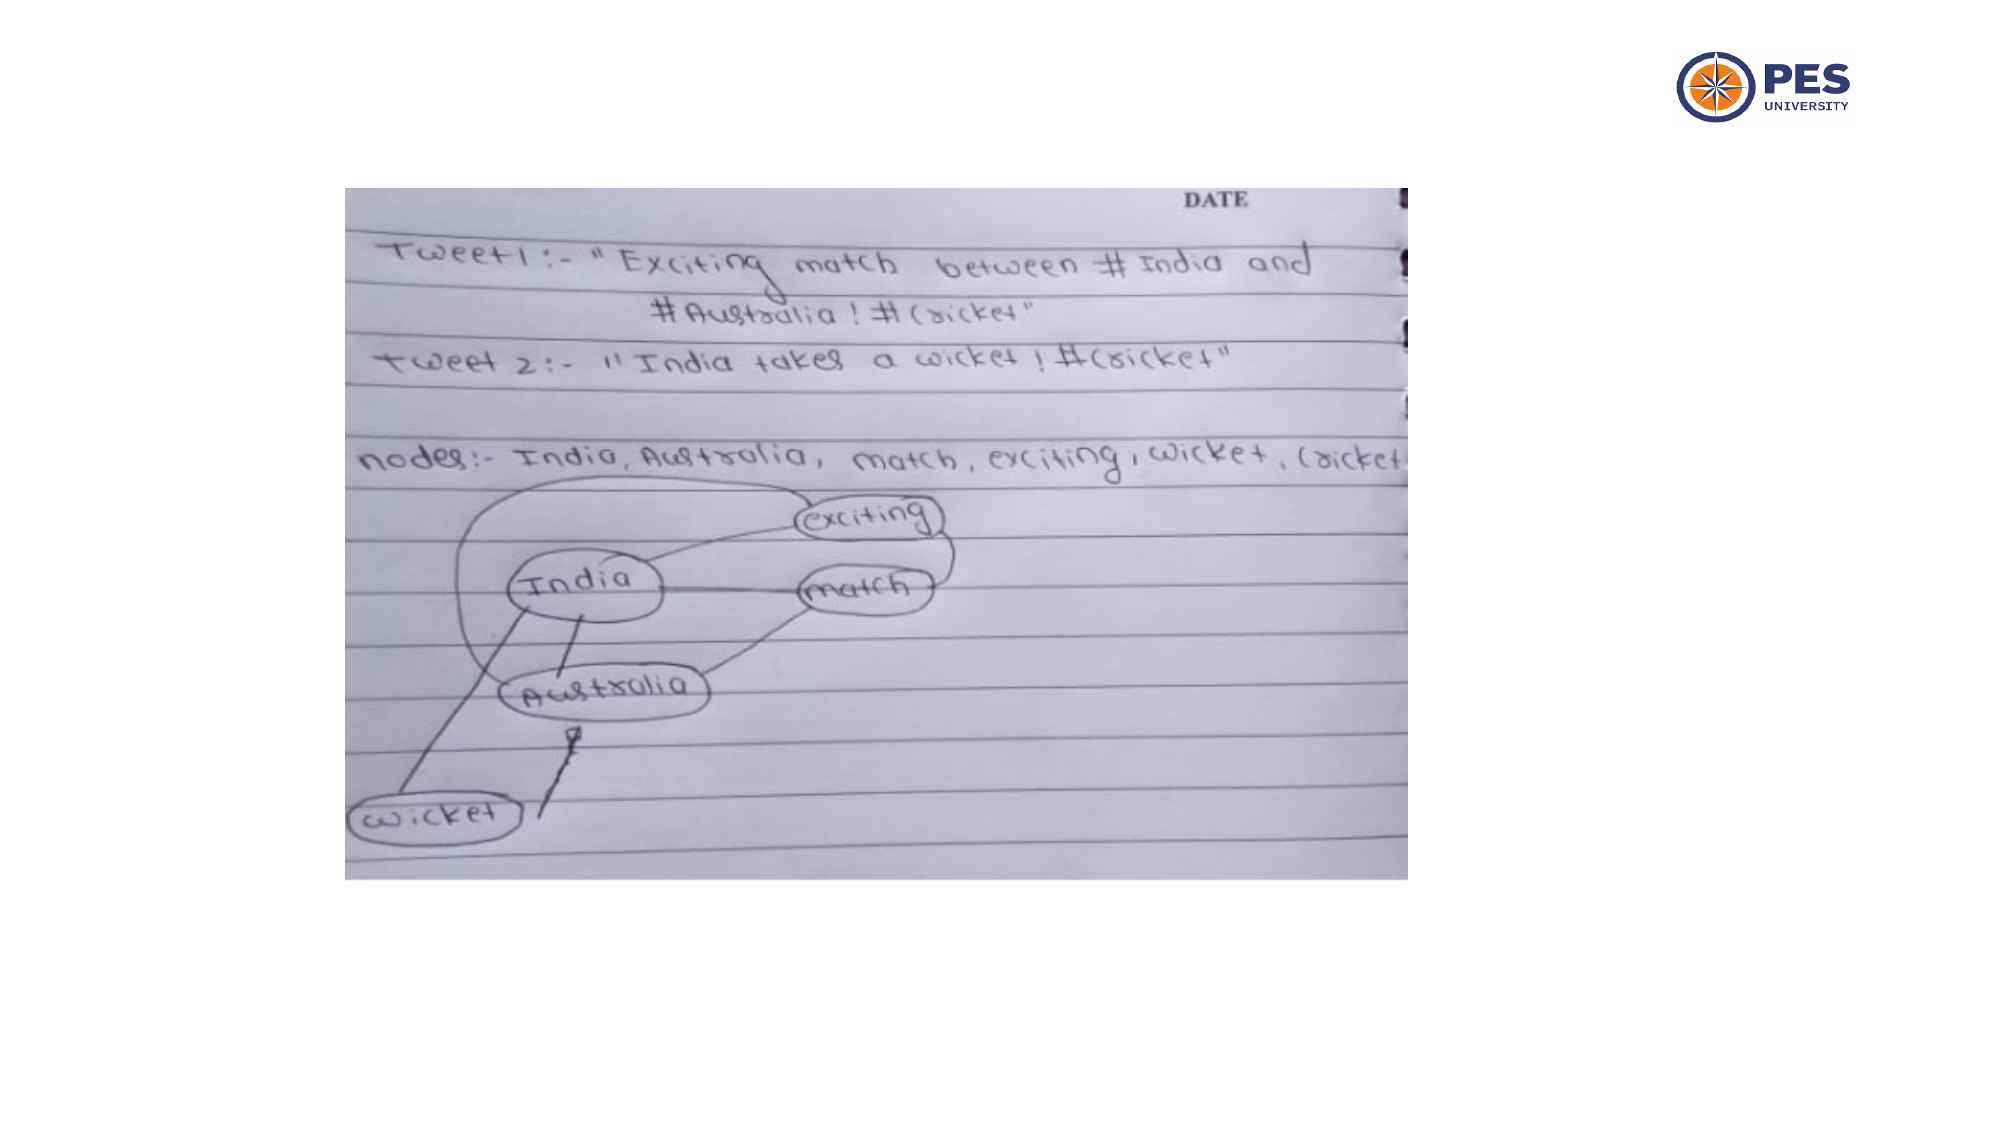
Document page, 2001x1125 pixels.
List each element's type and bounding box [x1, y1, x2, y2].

picture [1667, 43, 1859, 131]
picture [344, 187, 1408, 882]
